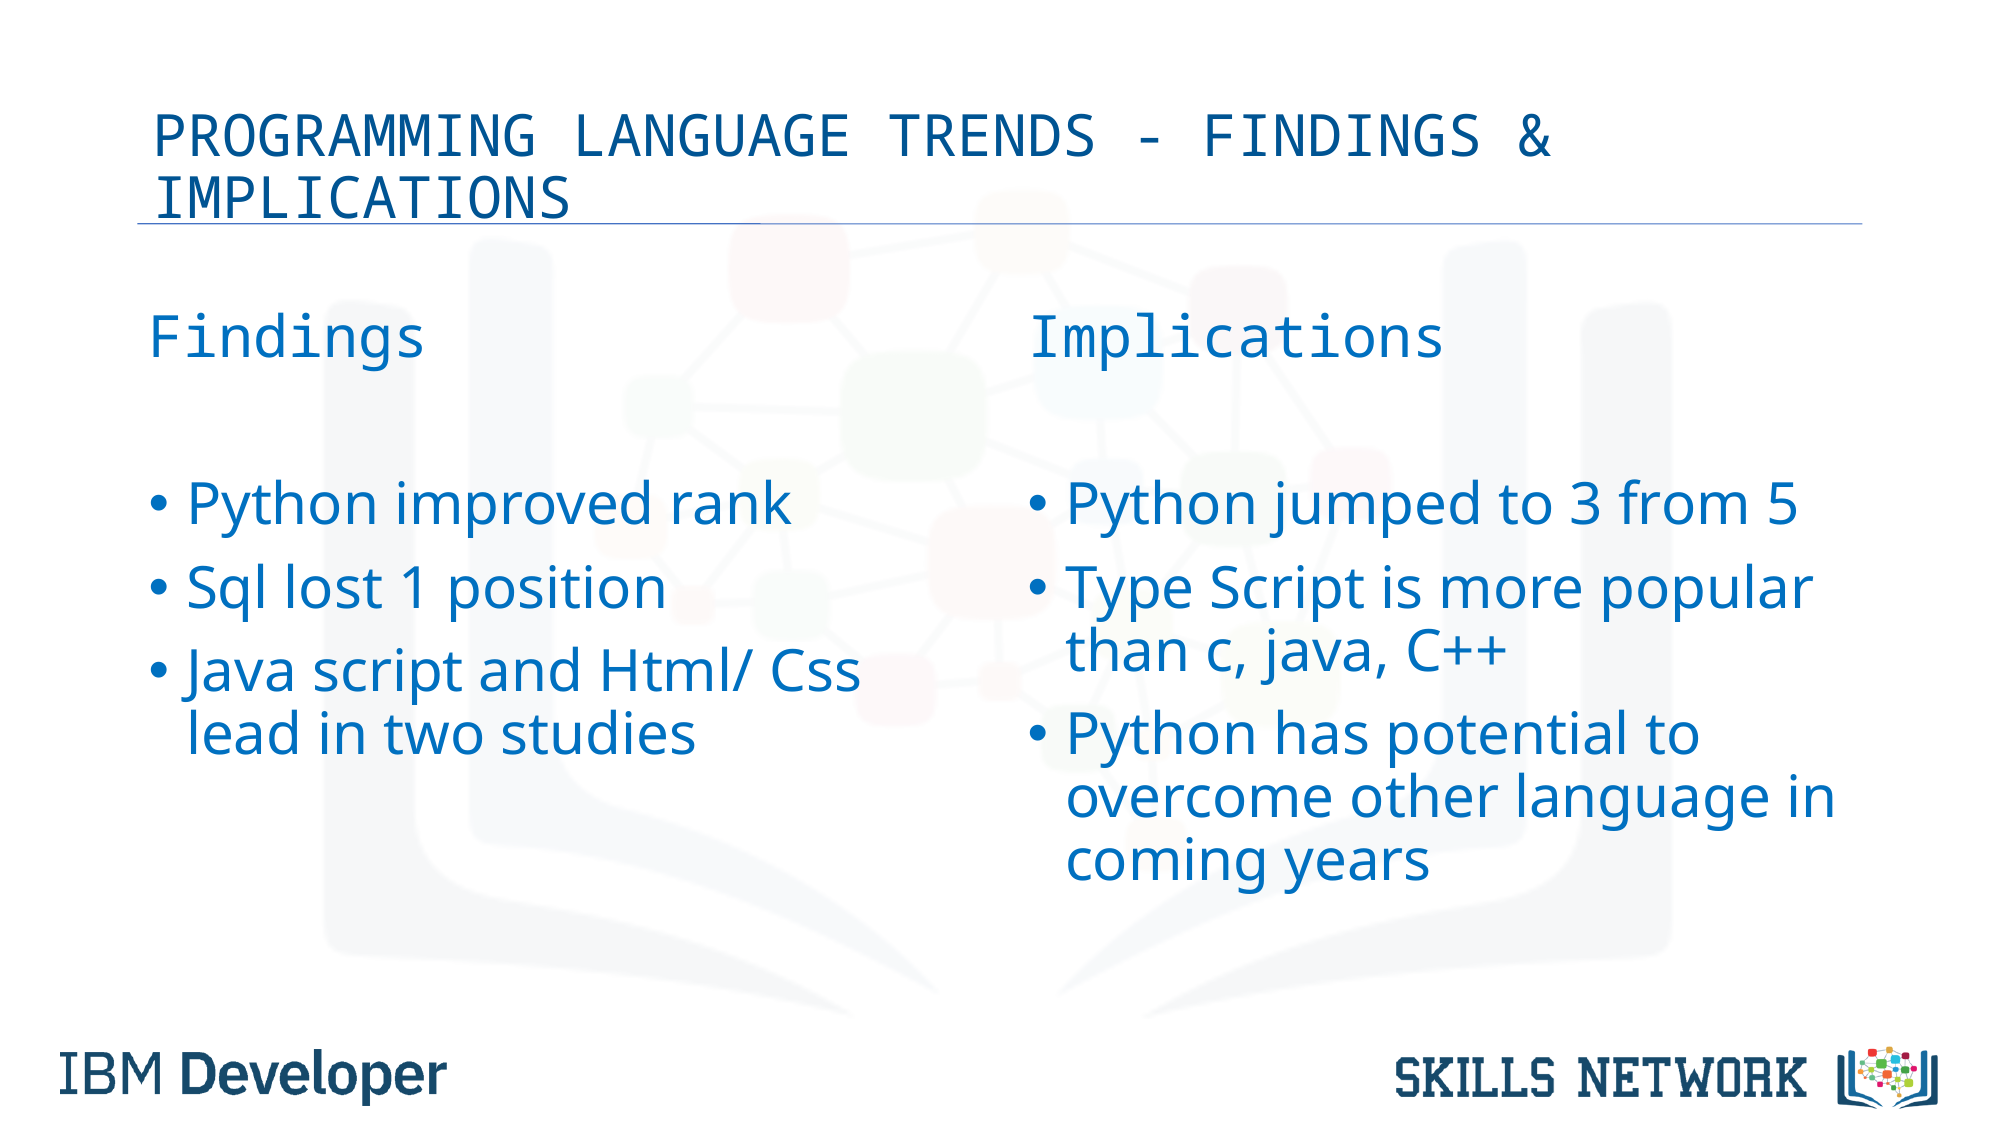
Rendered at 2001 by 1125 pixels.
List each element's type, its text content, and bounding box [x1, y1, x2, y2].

picture [1390, 1045, 1945, 1111]
picture [55, 1045, 459, 1108]
title PROGRAMMING LANGUAGE TRENDS - FINDINGS & IMPLICATIONS [137, 59, 1863, 278]
list Findings Python improved rank Sql lost 1 position Java script and Html/ Css lead in two studies [133, 299, 984, 1014]
list Implications Python jumped to 3 from 5 Type Script is more popular than c, java, C++ Python has potential to overcome other language in coming years [1012, 299, 1863, 1014]
